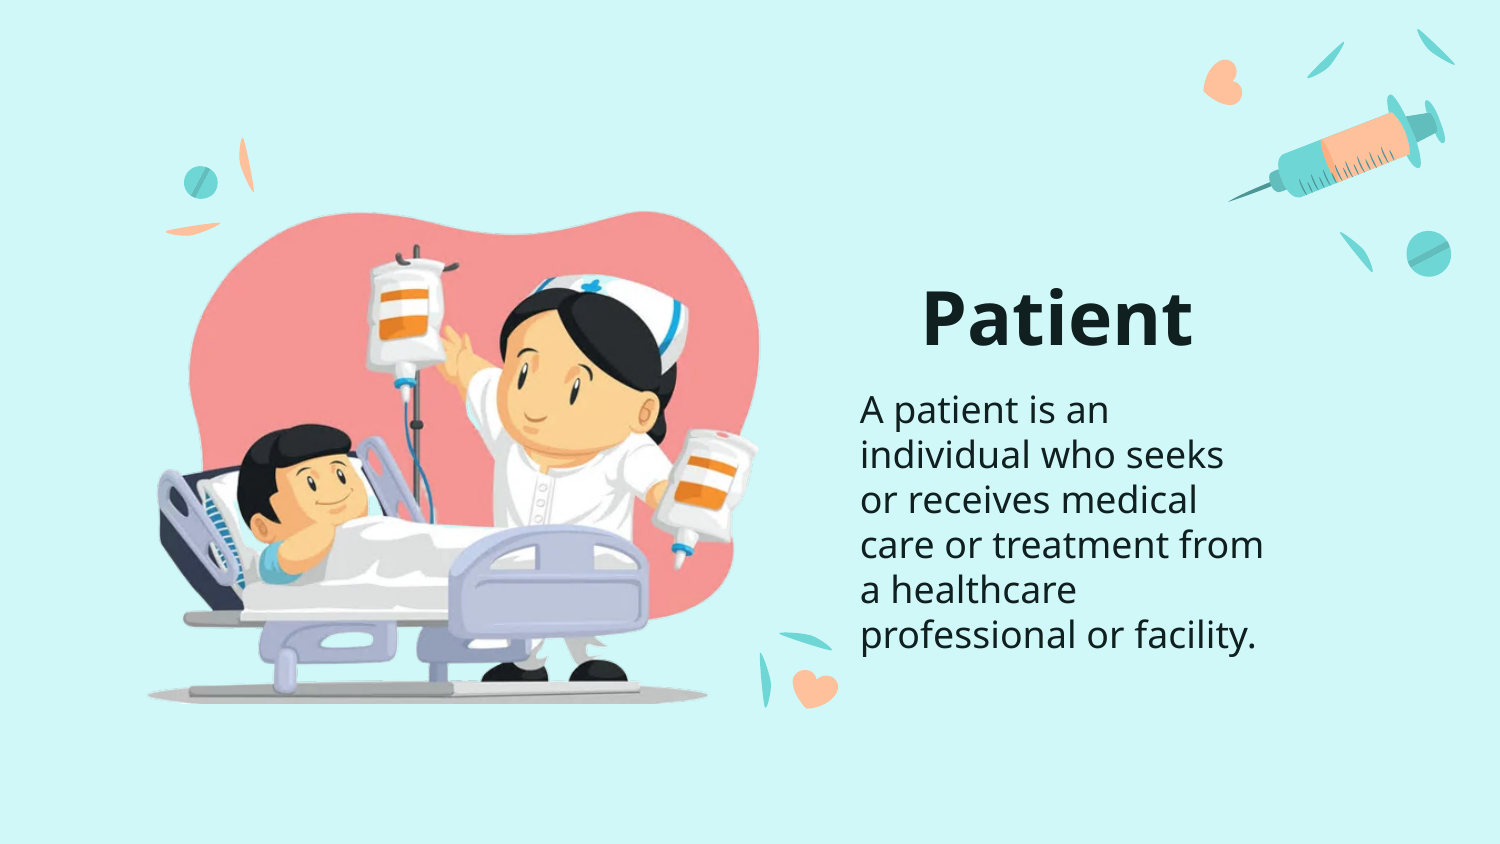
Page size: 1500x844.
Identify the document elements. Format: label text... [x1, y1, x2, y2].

title Patient [837, 255, 1278, 350]
picture [143, 209, 767, 704]
subtitle A patient is an individual who seeks or receives medical care or treatment from a healthcare professional or facility. [844, 370, 1286, 619]
